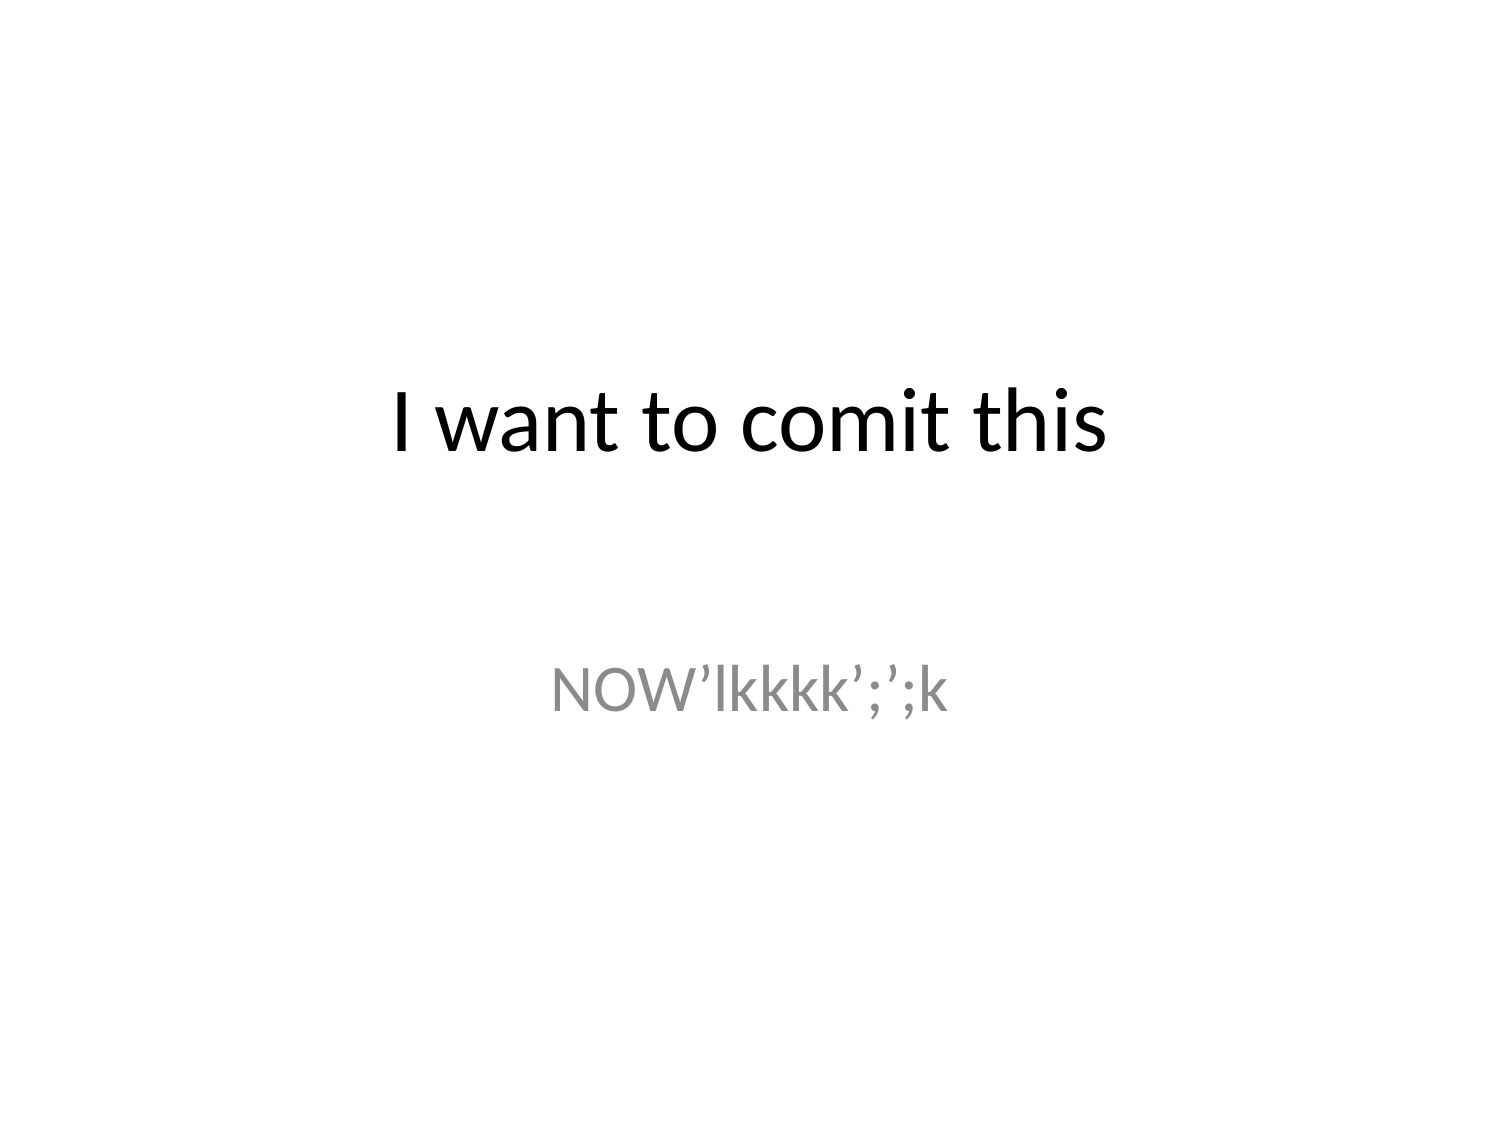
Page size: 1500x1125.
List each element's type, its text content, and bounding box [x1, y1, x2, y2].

title I want to comit this [112, 349, 1388, 591]
subtitle NOW’lkkkk’;’;k [225, 637, 1275, 925]
